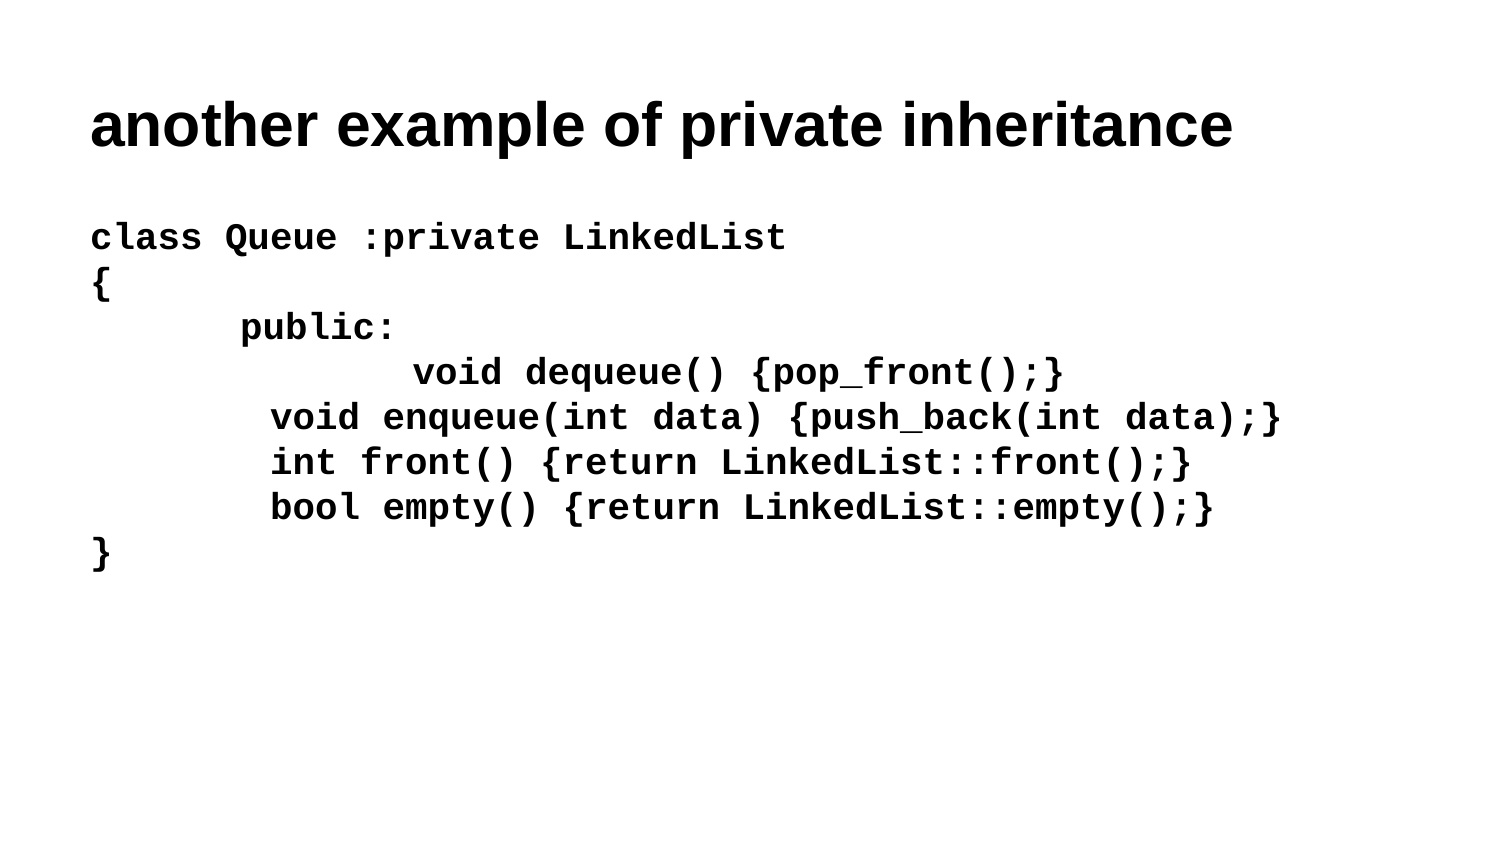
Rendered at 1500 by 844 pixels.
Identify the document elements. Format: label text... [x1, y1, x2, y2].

list class Queue :private LinkedList { public: void dequeue() {pop_front();} void enqueue(int data) {push_back(int data);} int front() {return LinkedList::front();} bool empty() {return LinkedList::empty();} } [75, 196, 1425, 808]
title another example of private inheritance [75, 33, 1425, 175]
